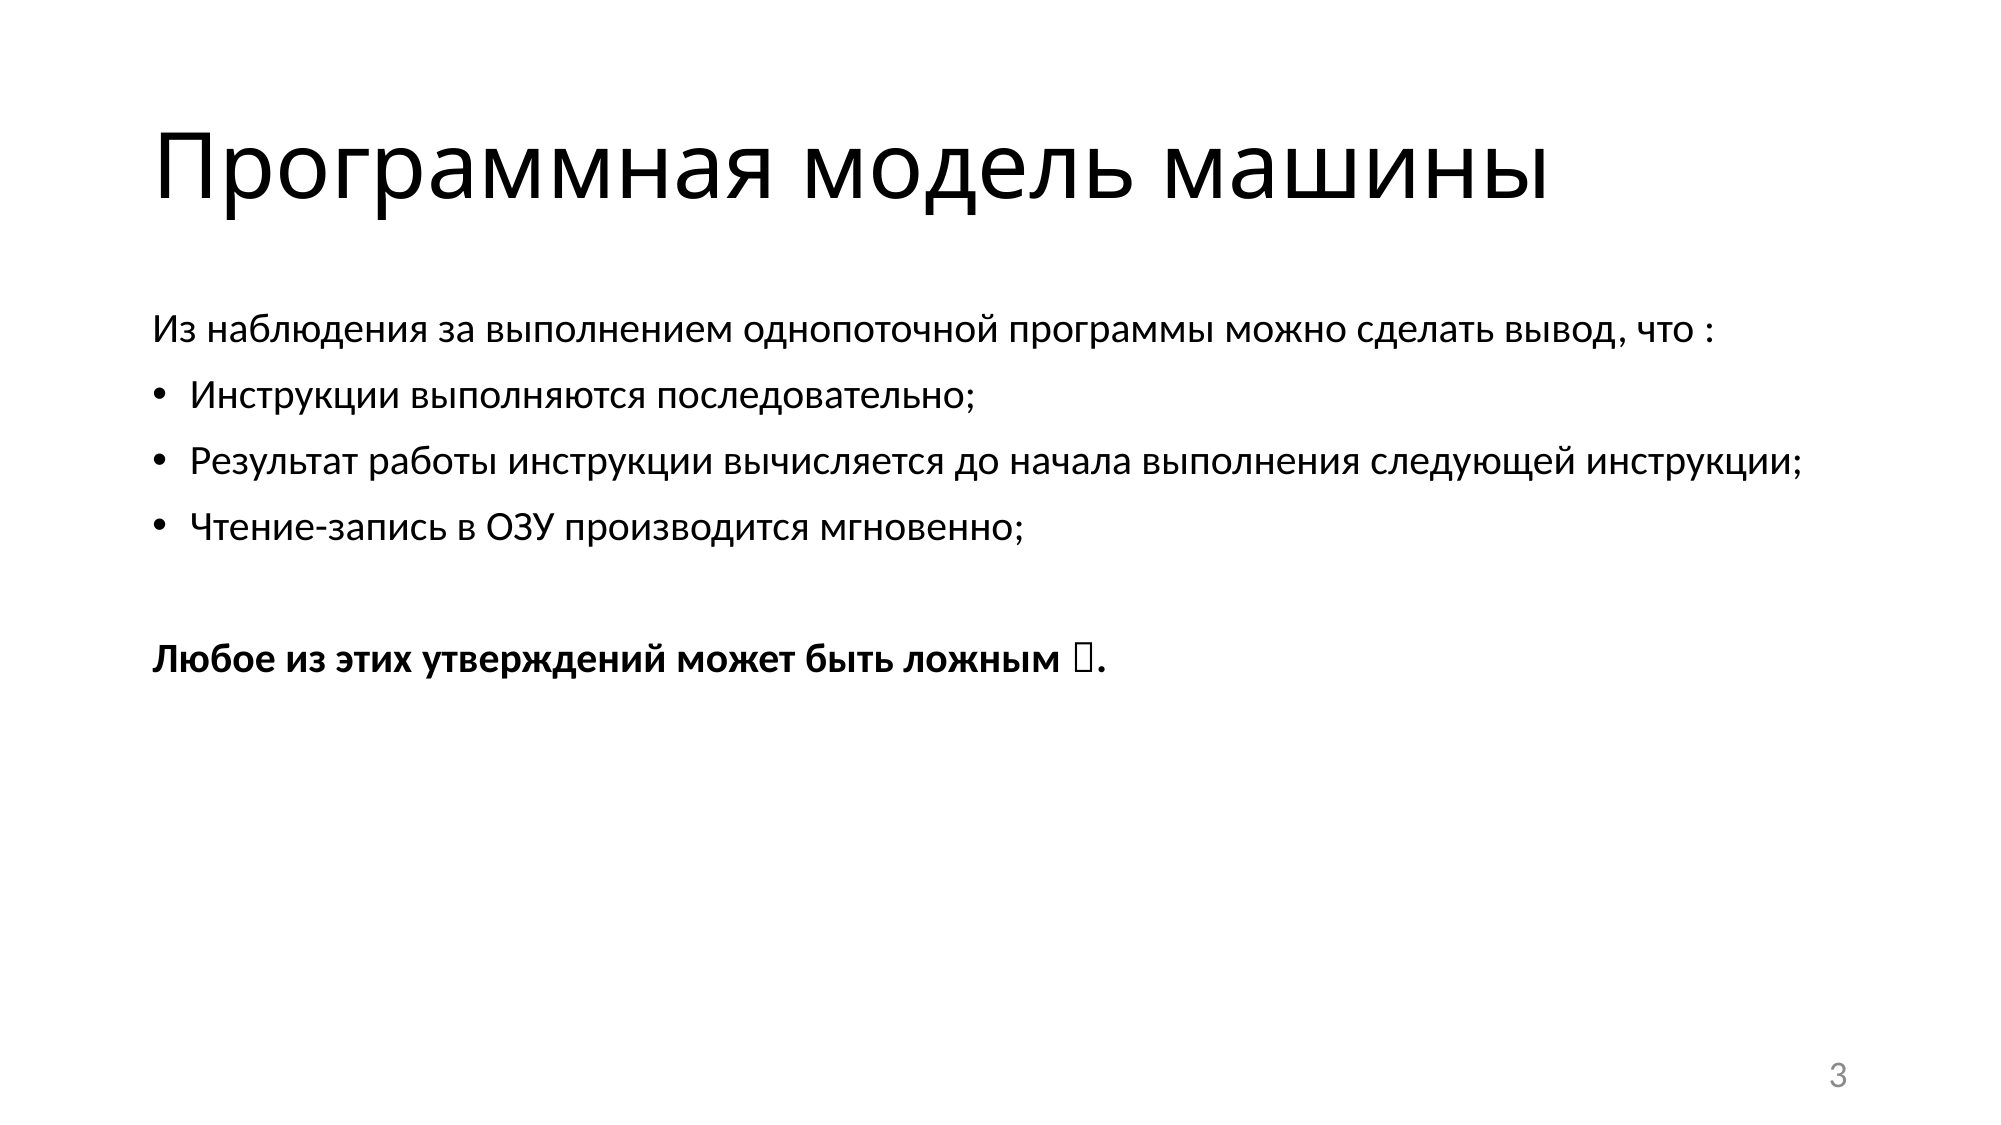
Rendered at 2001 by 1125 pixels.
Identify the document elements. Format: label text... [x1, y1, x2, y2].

slide_number 3 [1412, 1042, 1863, 1103]
title Программная модель машины [137, 59, 1863, 278]
list Из наблюдения за выполнением однопоточной программы можно сделать вывод, что : Инструкции выполняются последовательно; Результат работы инструкции вычисляется до начала выполнения следующей инструкции; Чтение-запись в ОЗУ производится мгновенно; Любое из этих утверждений может быть ложным . [137, 299, 1863, 1014]
